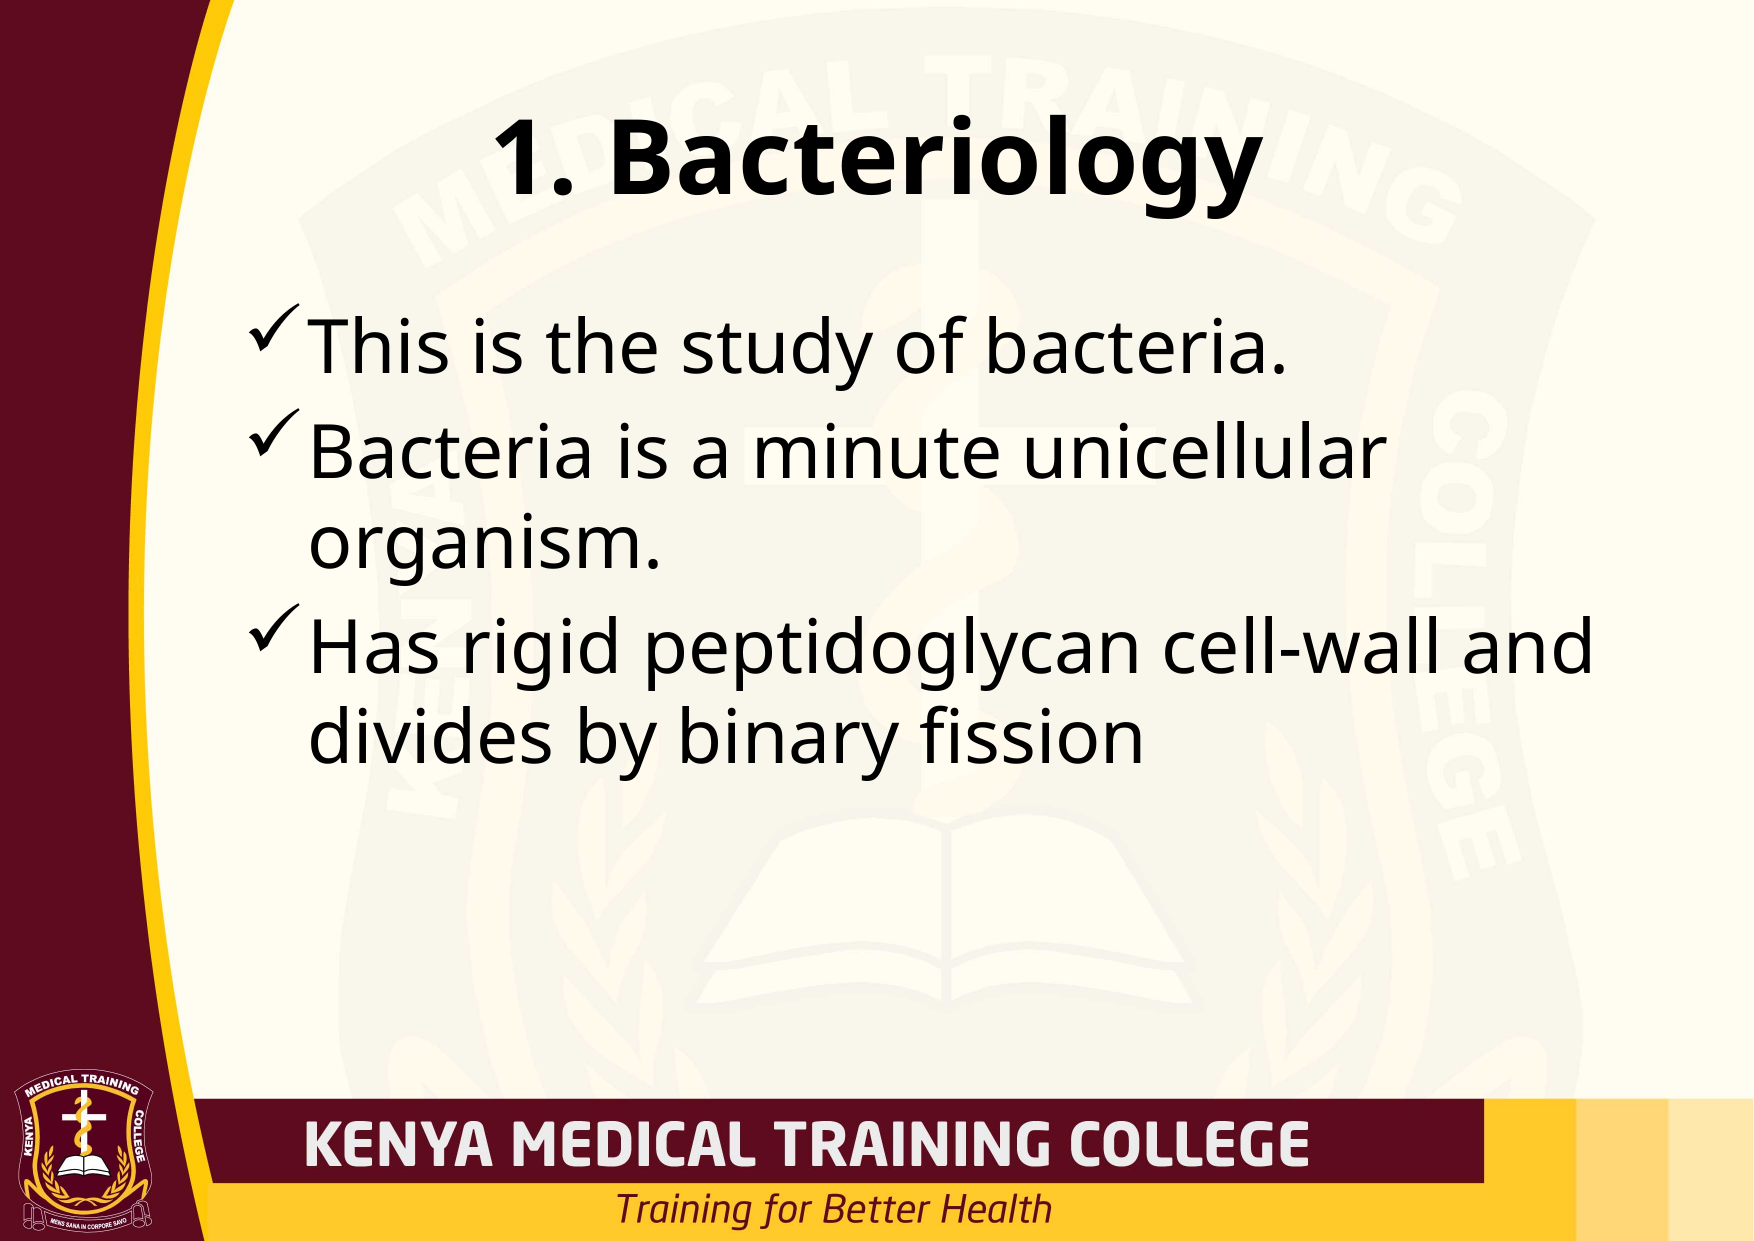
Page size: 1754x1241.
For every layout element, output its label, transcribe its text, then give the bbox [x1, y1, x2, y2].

picture [0, 0, 1754, 1241]
list This is the study of bacteria. Bacteria is a minute unicellular organism. Has rigid peptidoglycan cell-wall and divides by binary fission [226, 289, 1666, 1109]
title 1. Bacteriology [87, 49, 1666, 257]
